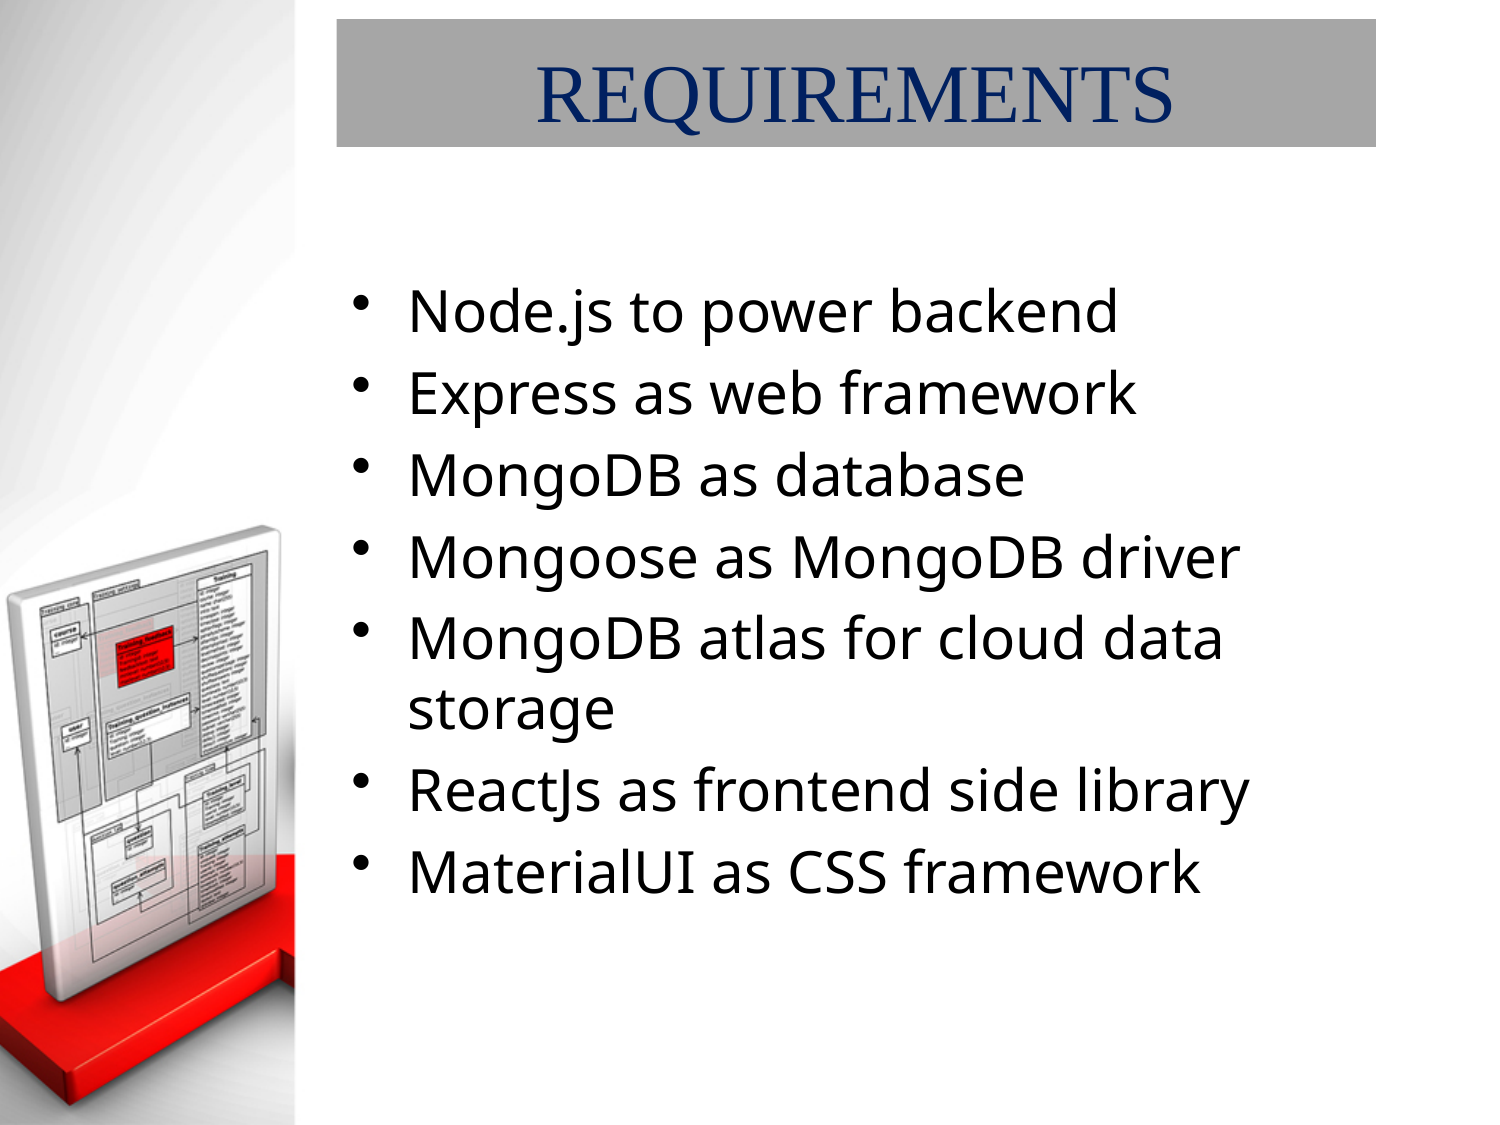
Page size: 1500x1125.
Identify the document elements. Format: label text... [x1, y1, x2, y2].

picture [0, 0, 1500, 1125]
title REQUIREMENTS [336, 18, 1377, 148]
list Node.js to power backend Express as web framework MongoDB as database Mongoose as MongoDB driver MongoDB atlas for cloud data storage ReactJs as frontend side library MaterialUI as CSS framework [336, 266, 1449, 1010]
